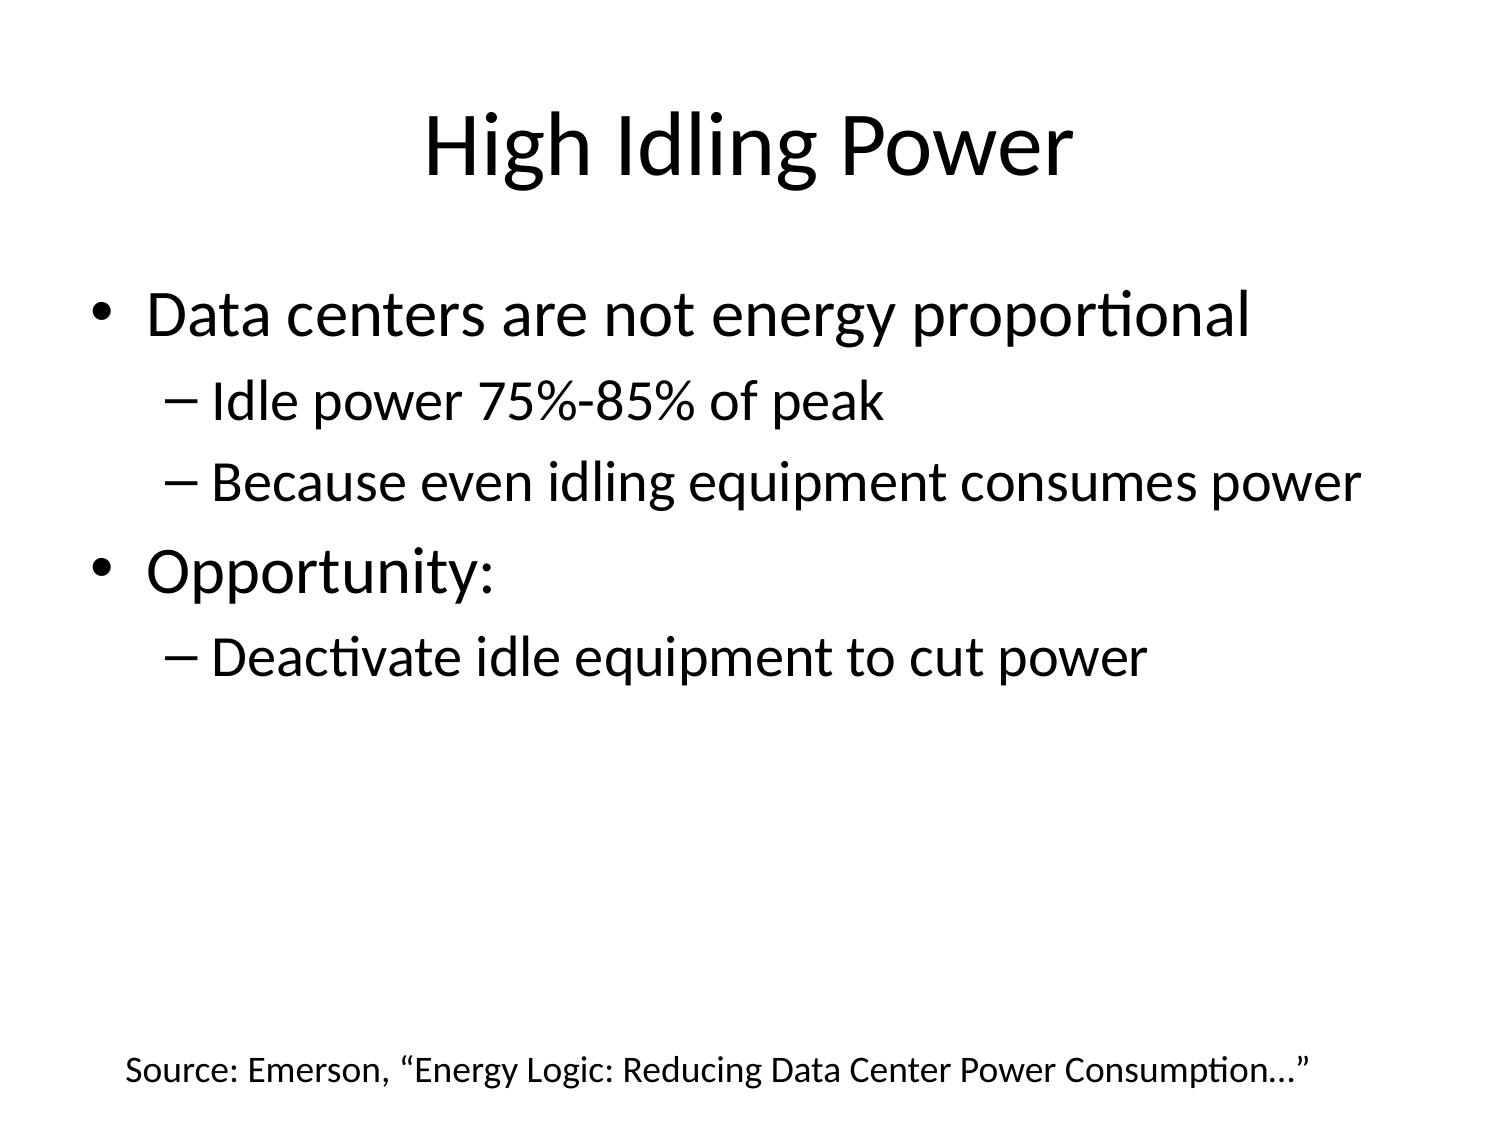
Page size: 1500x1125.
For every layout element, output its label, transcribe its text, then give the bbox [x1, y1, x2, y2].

title High Idling Power [75, 45, 1425, 233]
list Data centers are not energy proportional Idle power 75%-85% of peak Because even idling equipment consumes power Opportunity: Deactivate idle equipment to cut power [75, 262, 1425, 1005]
text_box Source: Emerson, “Energy Logic: Reducing Data Center Power Consumption…” [110, 1037, 1327, 1098]
